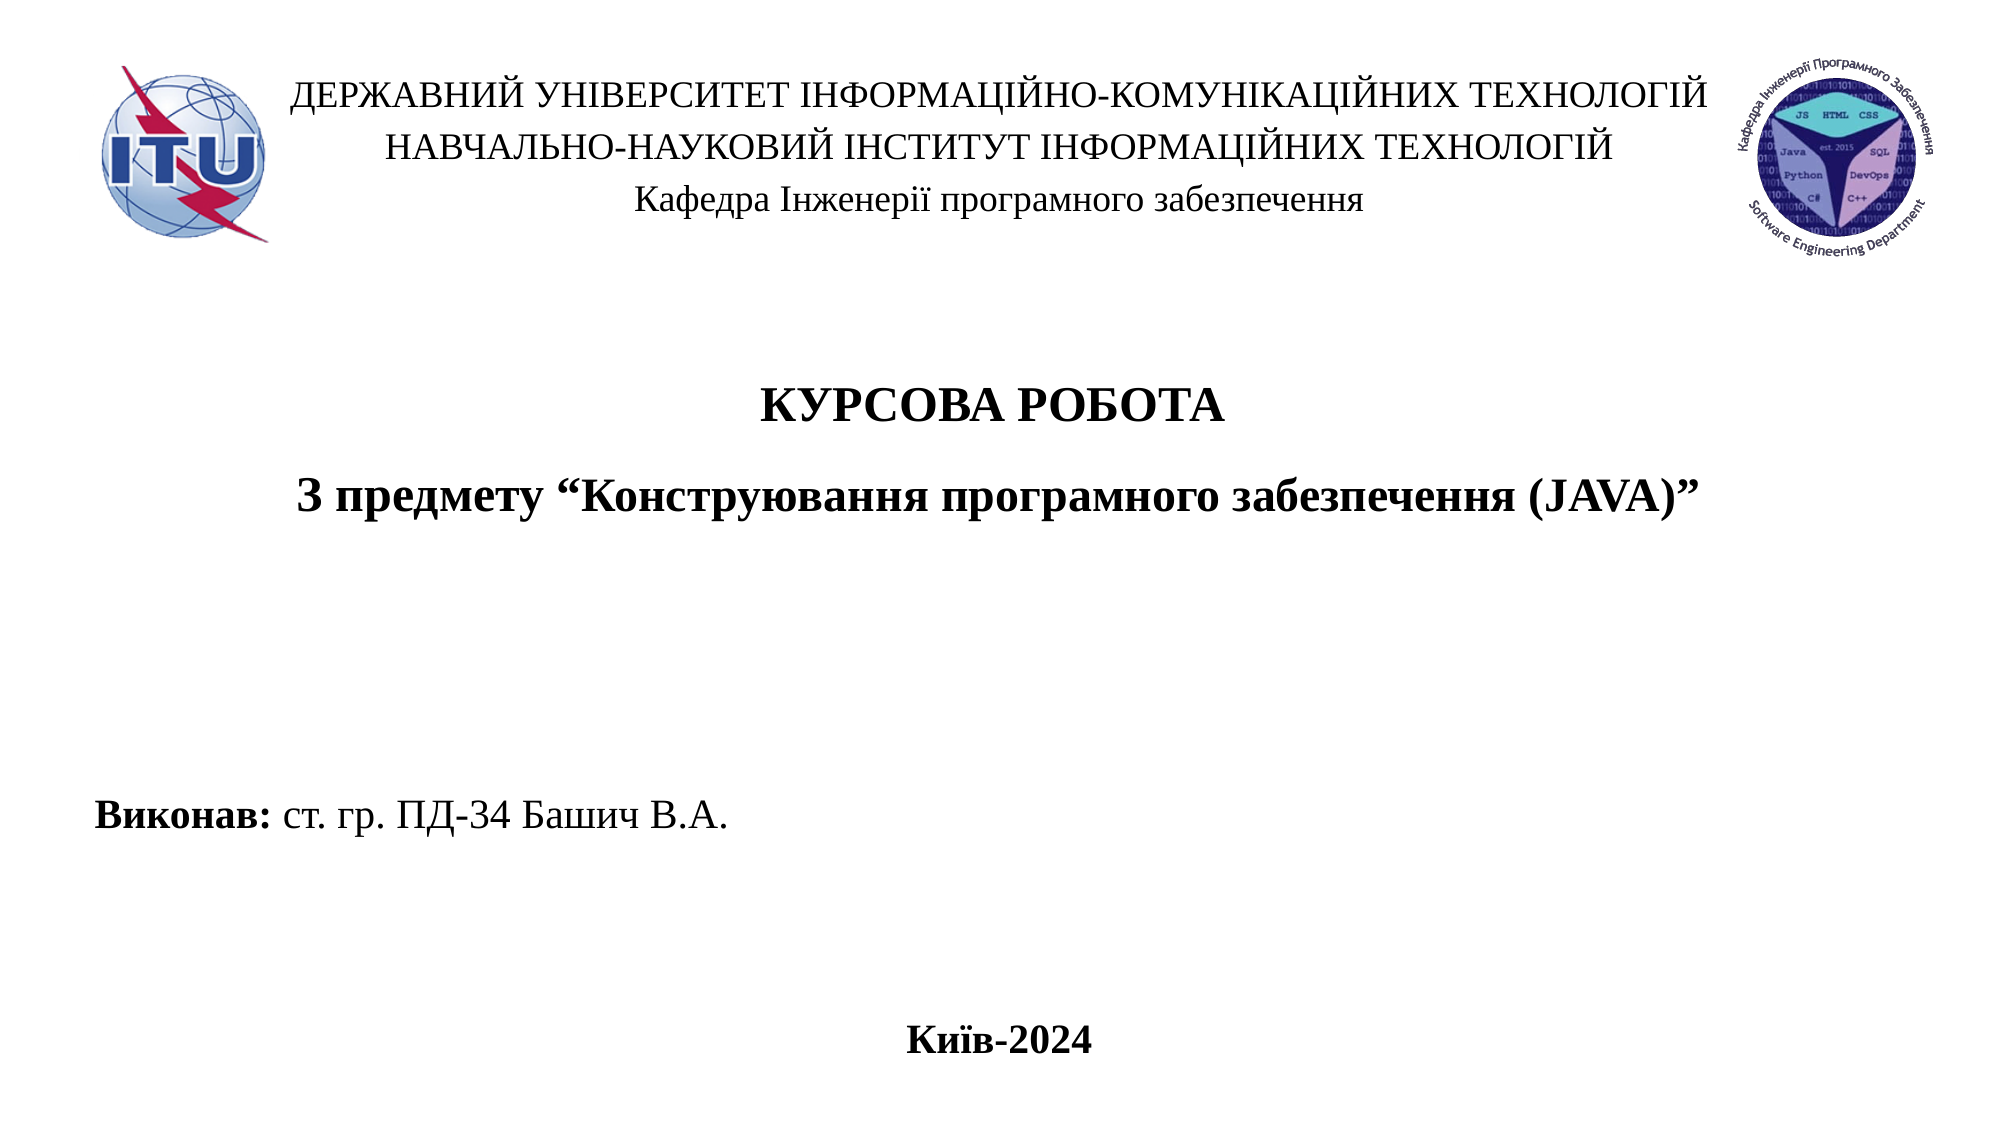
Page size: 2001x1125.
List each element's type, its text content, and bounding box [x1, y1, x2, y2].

picture [1638, 0, 2000, 313]
title ДЕРЖАВНИЙ УНІВЕРСИТЕТ ІНФОРМАЦІЙНО-КОМУНІКАЦІЙНИХ ТЕХНОЛОГІЙ НАВЧАЛЬНО-НАУКОВИЙ ІНСТИТУТ ІНФОРМАЦІЙНИХ ТЕХНОЛОГІЙ Кафедра Інженерії програмного забезпечення [290, 85, 1633, 227]
subtitle КУРСОВА РОБОТА З предмету “Конструювання програмного забезпечення (JAVA)” Виконав: ст. гр. ПД-34 Башич В.А. Київ-2024 [79, 284, 1920, 1073]
picture [79, 52, 286, 260]
